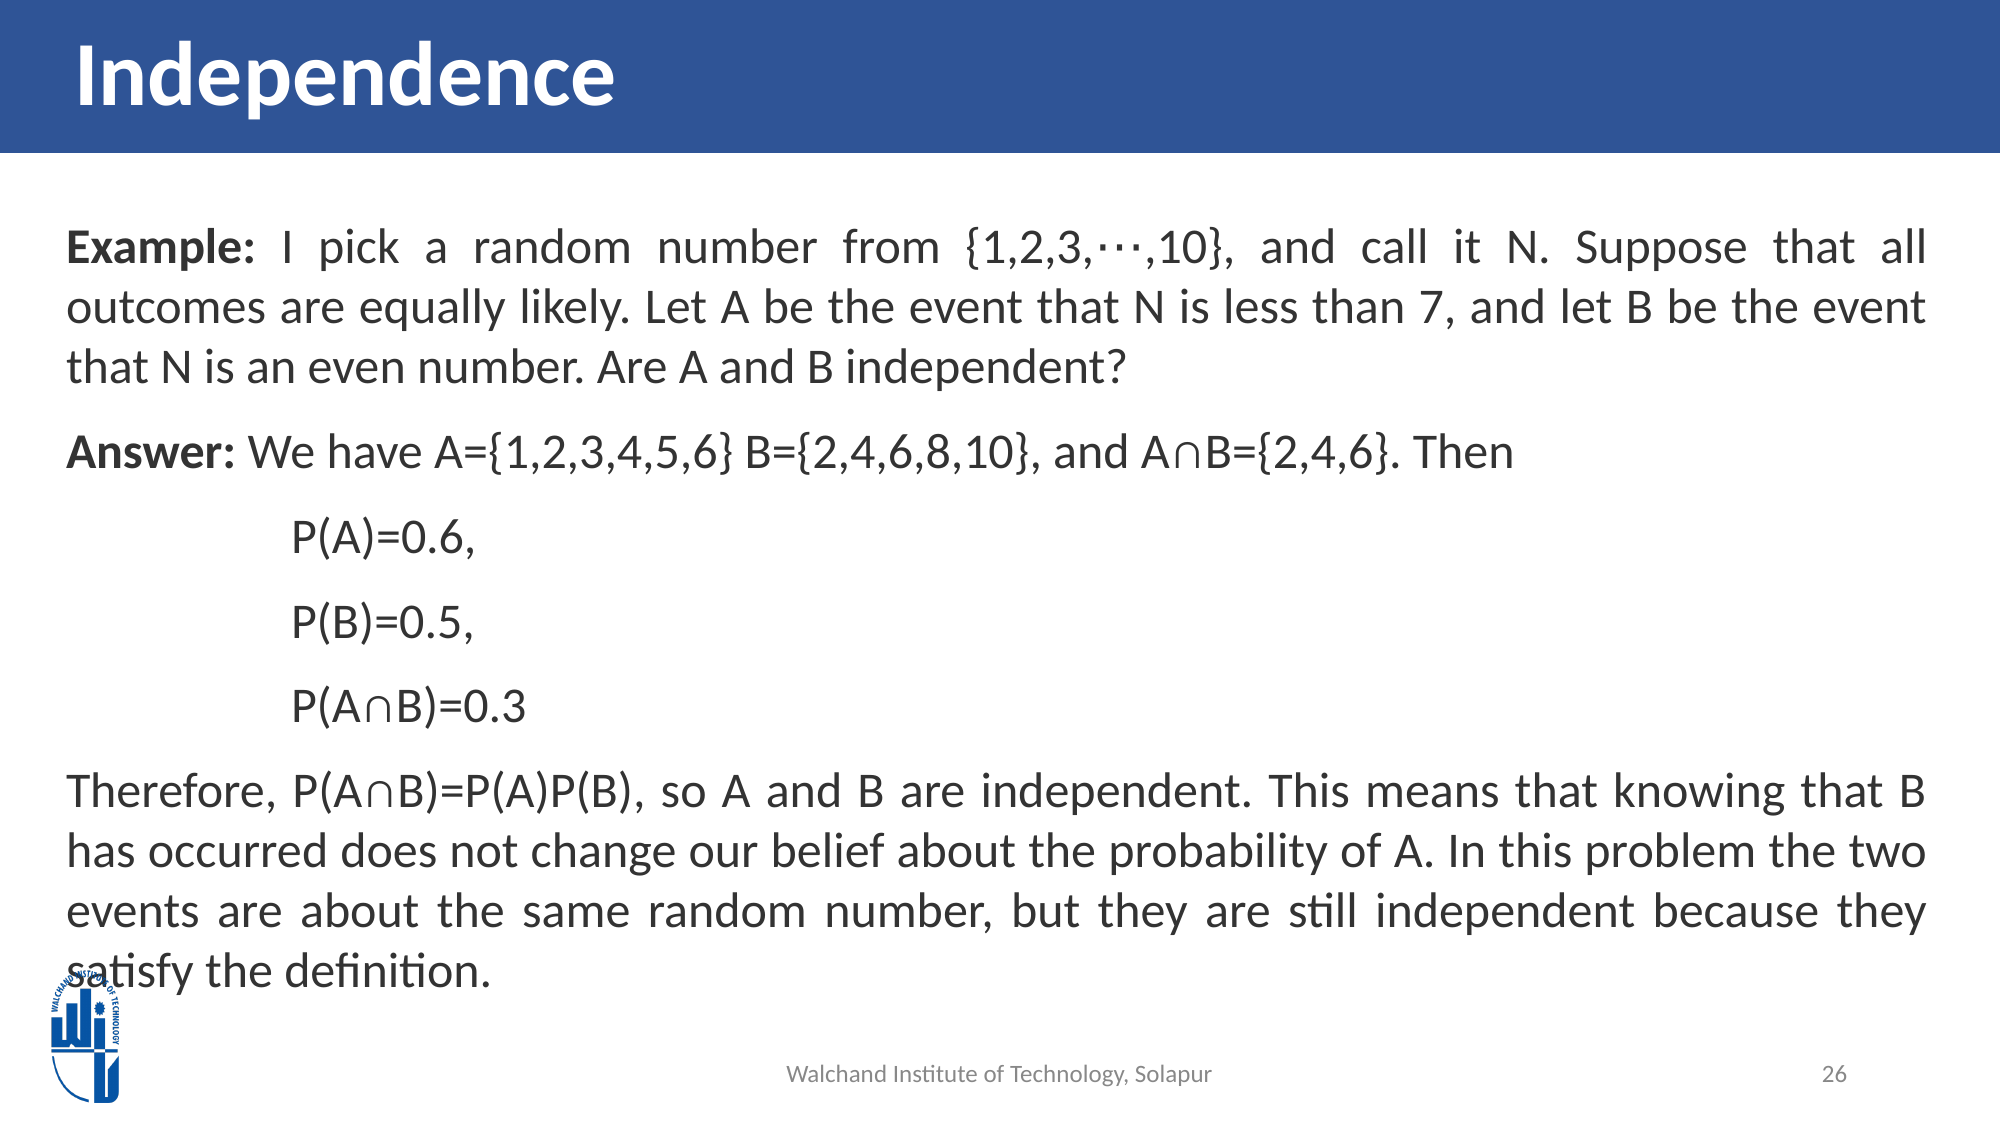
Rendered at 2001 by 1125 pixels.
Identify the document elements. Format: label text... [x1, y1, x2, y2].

picture [50, 970, 119, 1103]
footer Walchand Institute of Technology, Solapur [662, 1042, 1338, 1103]
slide_number 26 [1412, 1042, 1863, 1103]
title Independence [0, 0, 2000, 153]
list Example: I pick a random number from {1,2,3,⋯,10}, and call it N. Suppose that all outcomes are equally likely. Let A be the event that N is less than 7, and let B be the event that N is an even number. Are A and B independent? Answer: We have A={1,2,3,4,5,6} B={2,4,6,8,10}, and A∩B={2,4,6}. Then P(A)=0.6, P(B)=0.5, P(A∩B)=0.3 Therefore, P(A∩B)=P(A)P(B), so A and B are independent. This means that knowing that B has occurred does not change our belief about the probability of A. In this problem the two events are about the same random number, but they are still independent because they satisfy the definition. [51, 205, 1944, 971]
